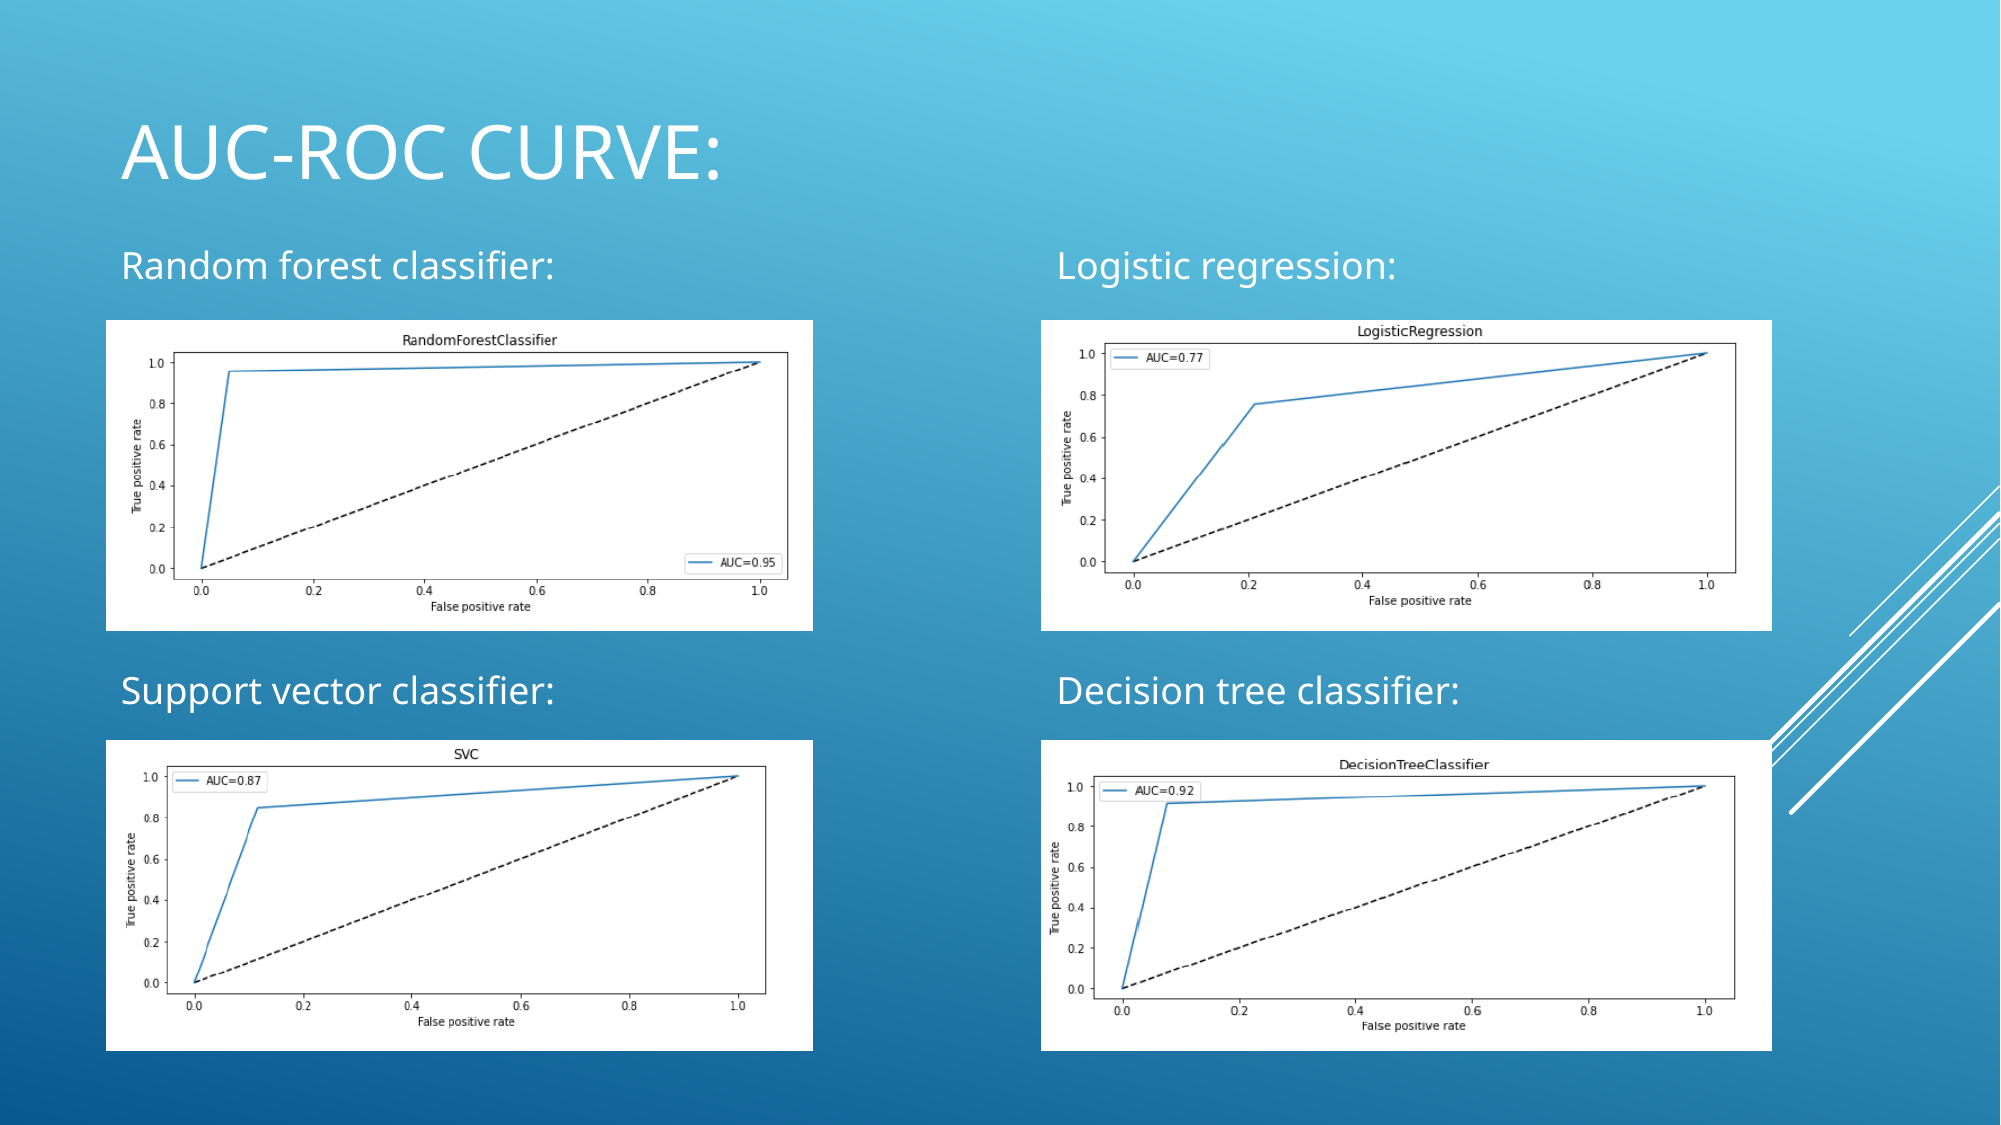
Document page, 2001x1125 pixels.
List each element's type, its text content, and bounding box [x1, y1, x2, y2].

picture [1041, 740, 1772, 1051]
text_box Logistic regression: [1041, 234, 1731, 295]
title Auc-Roc curve: [106, 25, 1507, 273]
text_box Decision tree classifier: [1041, 659, 1748, 720]
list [105, 320, 813, 631]
text_box Support vector classifier: [106, 659, 813, 720]
text_box Random forest classifier: [106, 234, 813, 295]
picture [1041, 320, 1772, 631]
picture [105, 740, 813, 1051]
